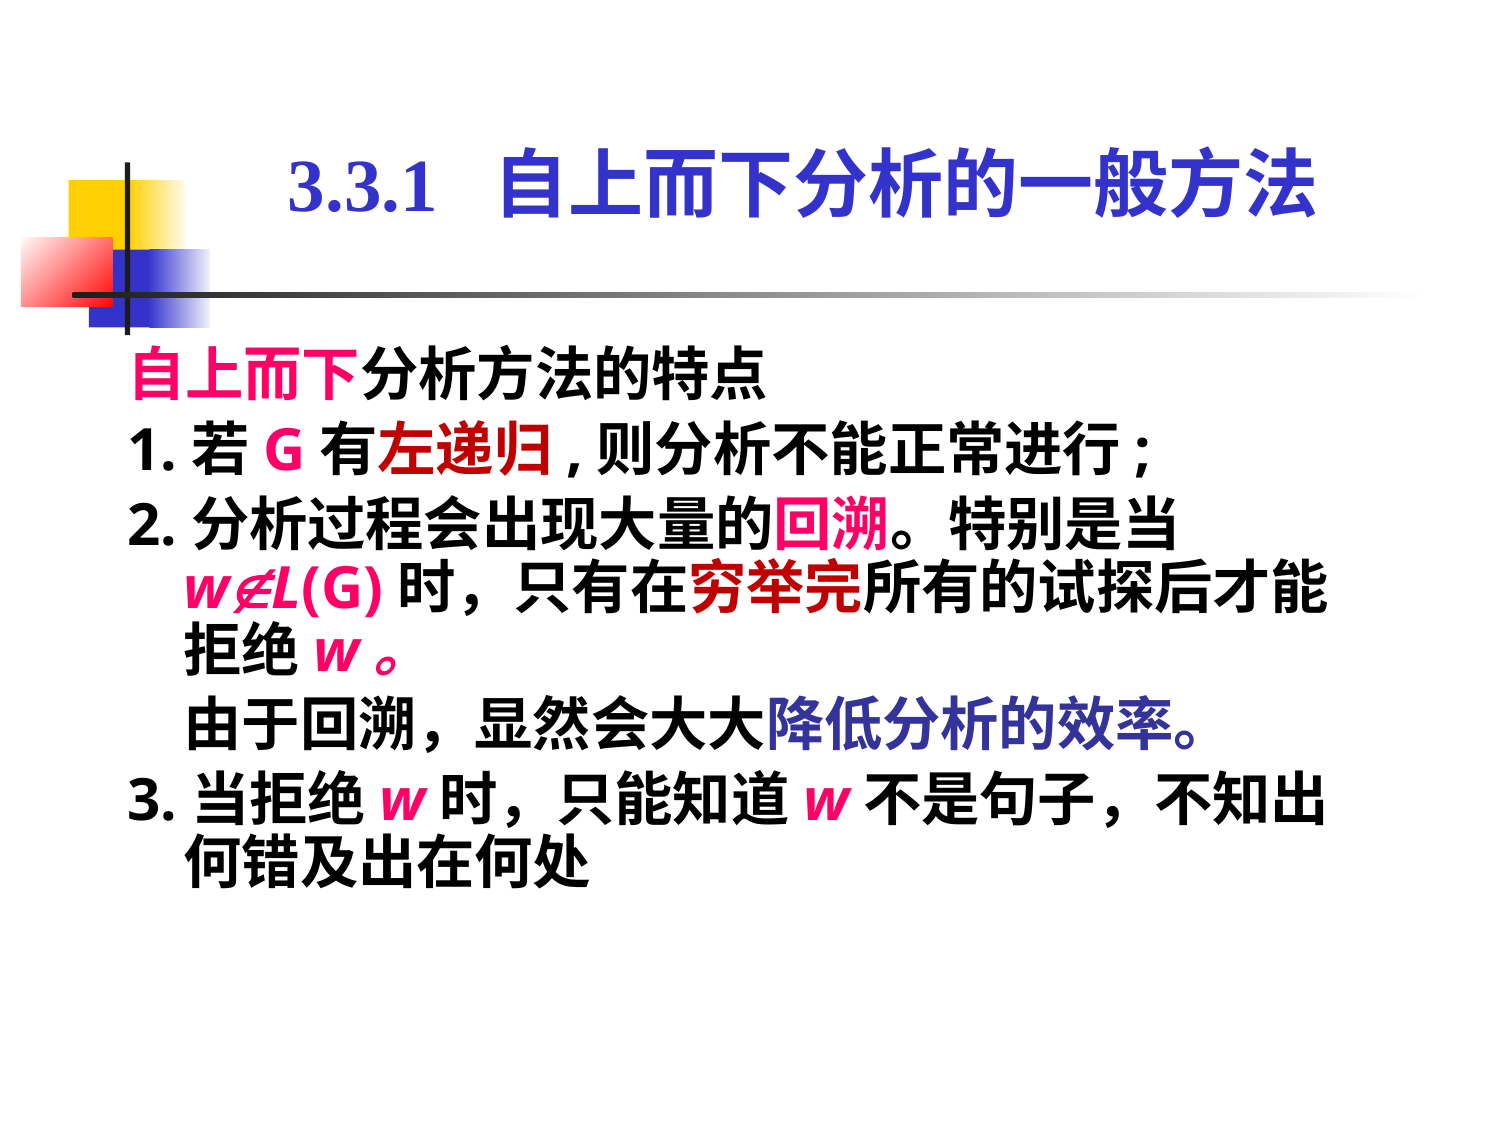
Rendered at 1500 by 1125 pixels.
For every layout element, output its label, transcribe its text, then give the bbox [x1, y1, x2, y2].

list 自上而下分析方法的特点 1.若G有左递归,则分析不能正常进行; 2.分析过程会出现大量的回溯。特别是当wL(G)时，只有在穷举完所有的试探后才能拒绝w。 由于回溯，显然会大大降低分析的效率。 3.当拒绝w时，只能知道w不是句子，不知出何错及出在何处 [112, 338, 1388, 1048]
title [93, 222, 1369, 303]
text_box 3.3.1 自上而下分析的一般方法 [171, 101, 1436, 263]
